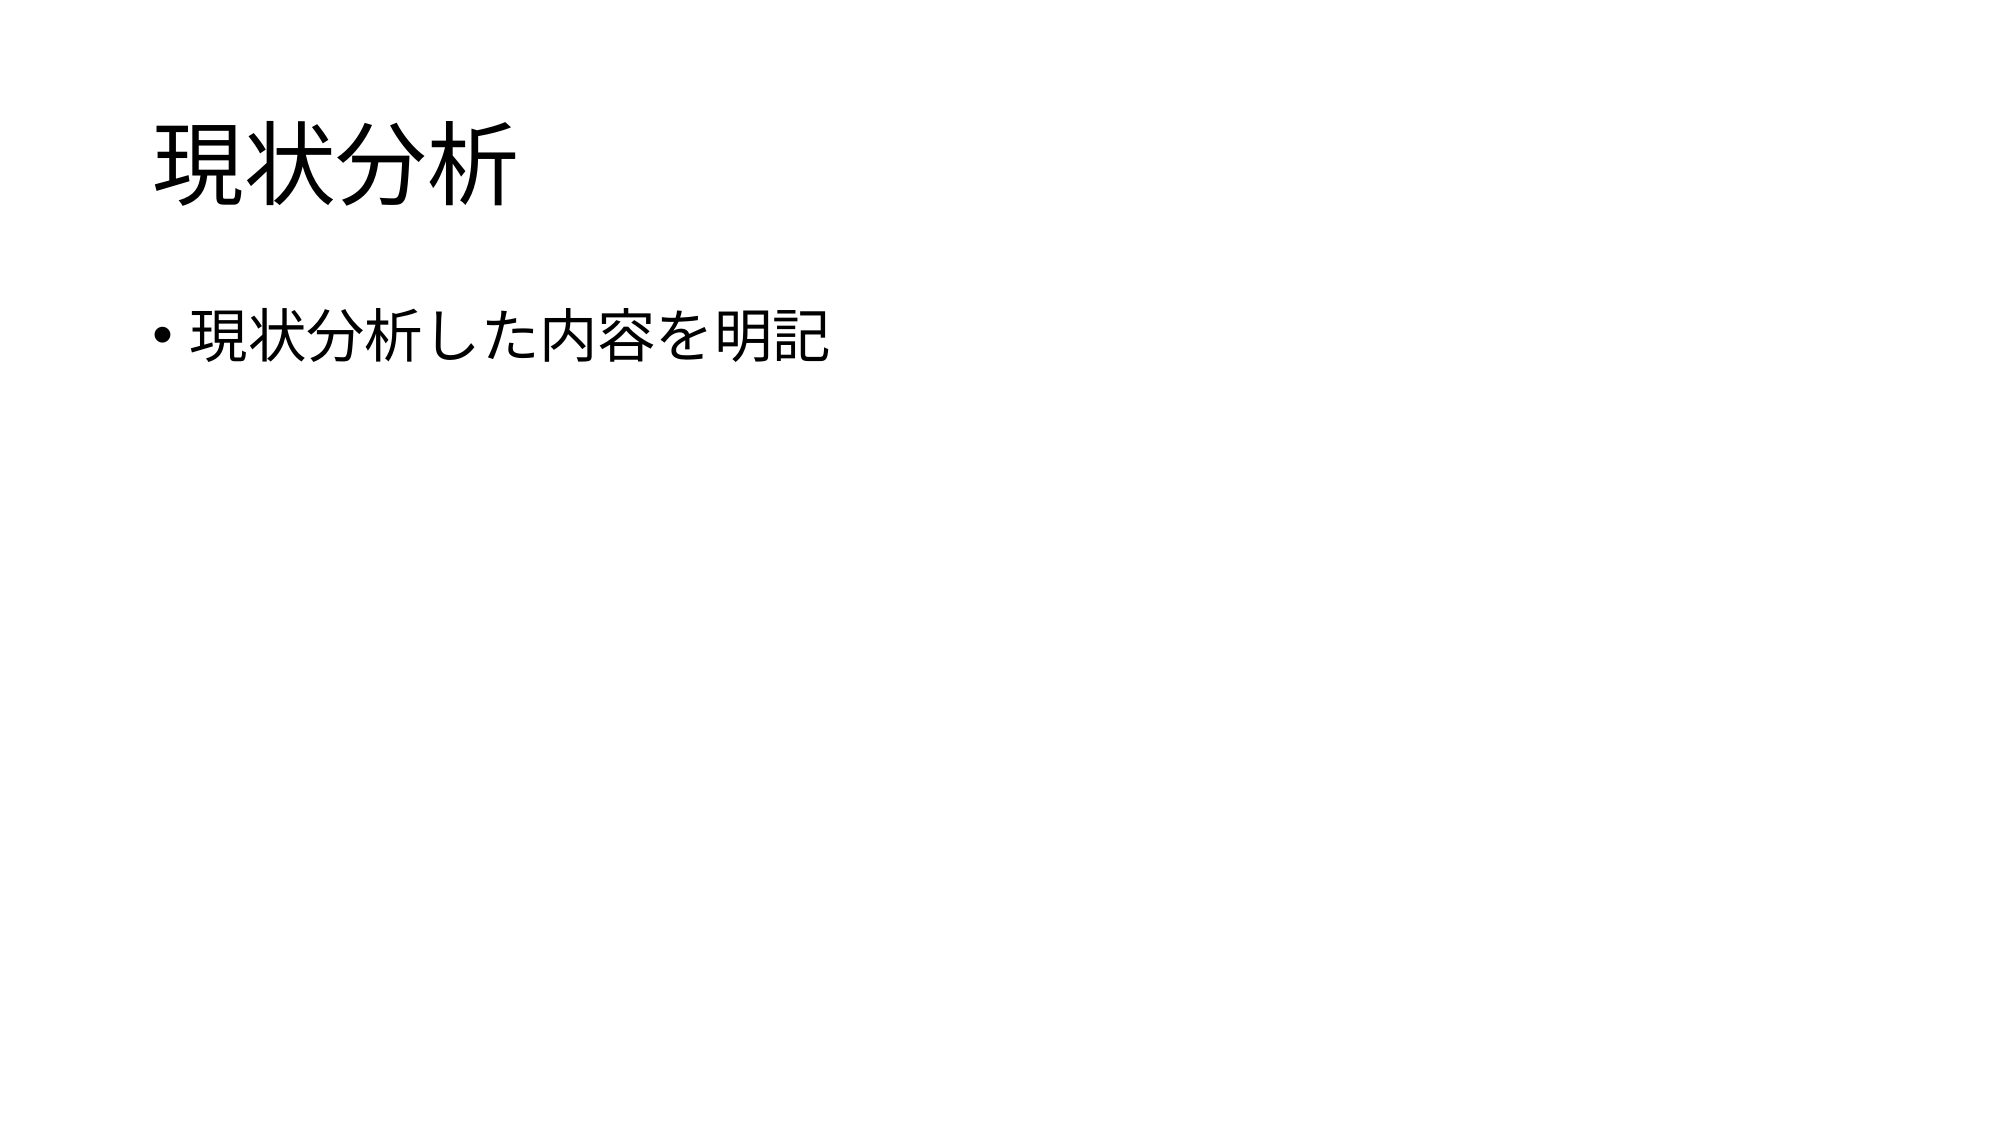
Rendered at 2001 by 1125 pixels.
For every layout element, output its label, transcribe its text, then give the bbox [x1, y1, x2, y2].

title 現状分析 [137, 59, 1863, 278]
list 現状分析した内容を明記 [137, 299, 1863, 1014]
